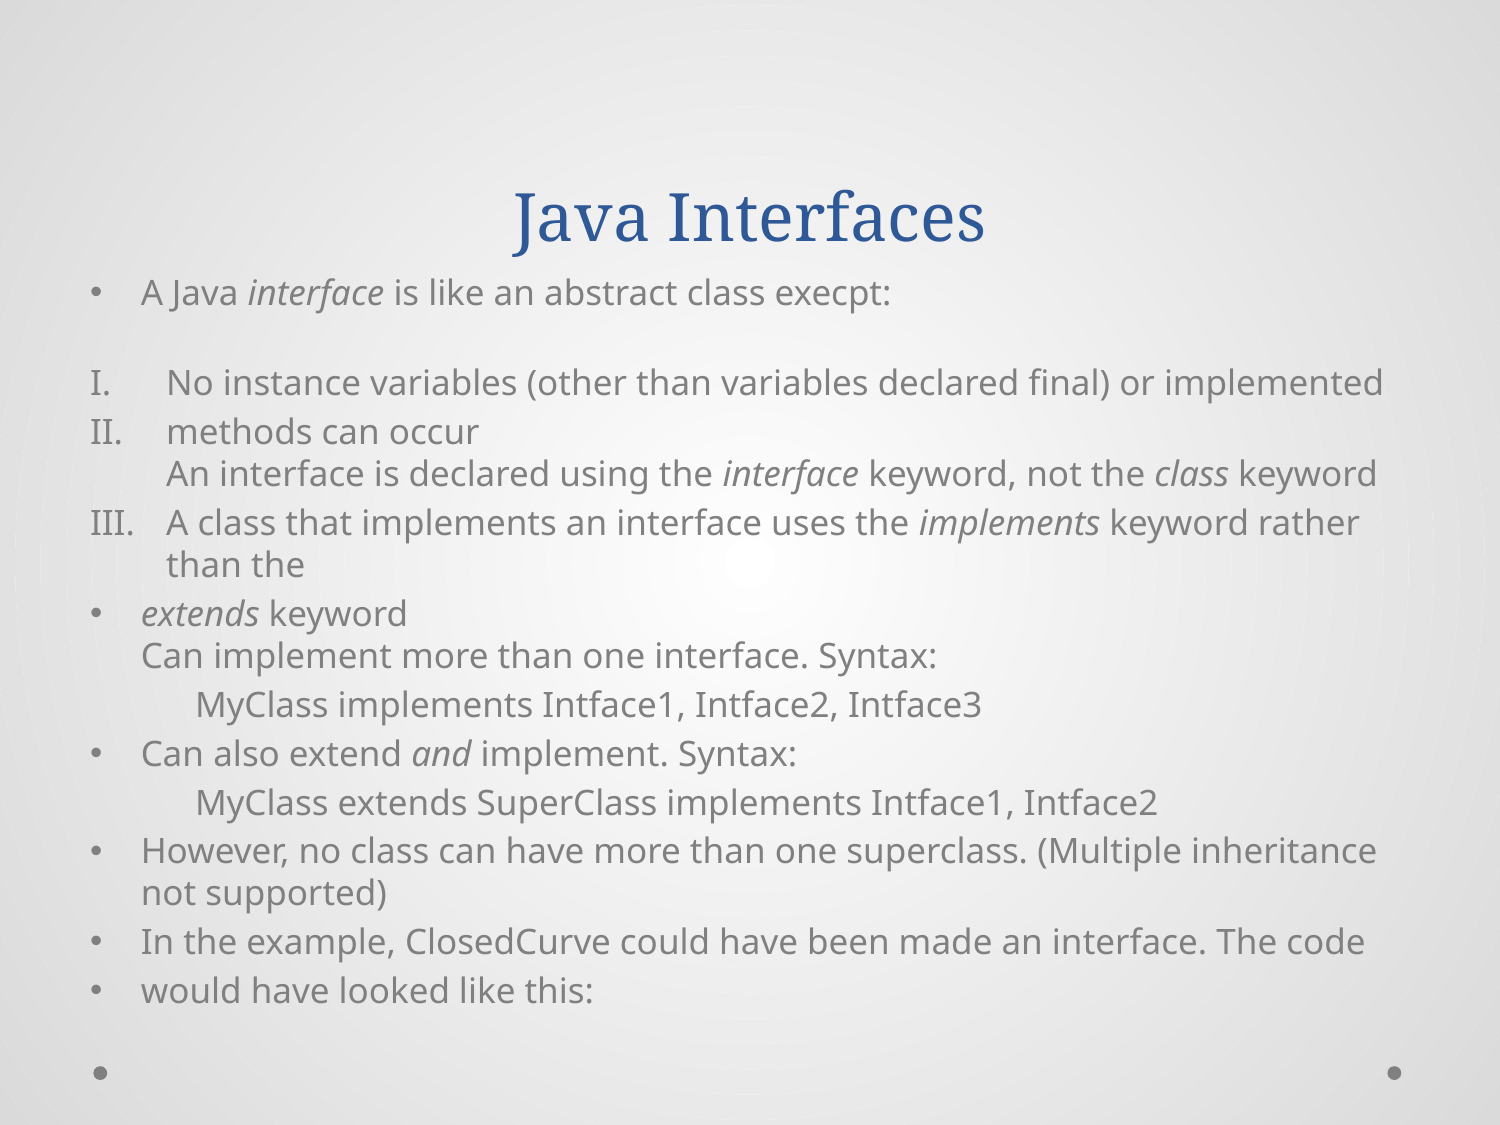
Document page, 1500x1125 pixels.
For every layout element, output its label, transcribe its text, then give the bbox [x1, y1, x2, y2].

list A Java interface is like an abstract class execpt: No instance variables (other than variables declared final) or implemented methods can occur An interface is declared using the interface keyword, not the class keyword A class that implements an interface uses the implements keyword rather than the extends keyword Can implement more than one interface. Syntax: MyClass implements Intface1, Intface2, Intface3 Can also extend and implement. Syntax: MyClass extends SuperClass implements Intface1, Intface2 However, no class can have more than one superclass. (Multiple inheritance not supported) In the example, ClosedCurve could have been made an interface. The code would have looked like this: [75, 262, 1425, 1100]
title Java Interfaces [75, 0, 1425, 262]
